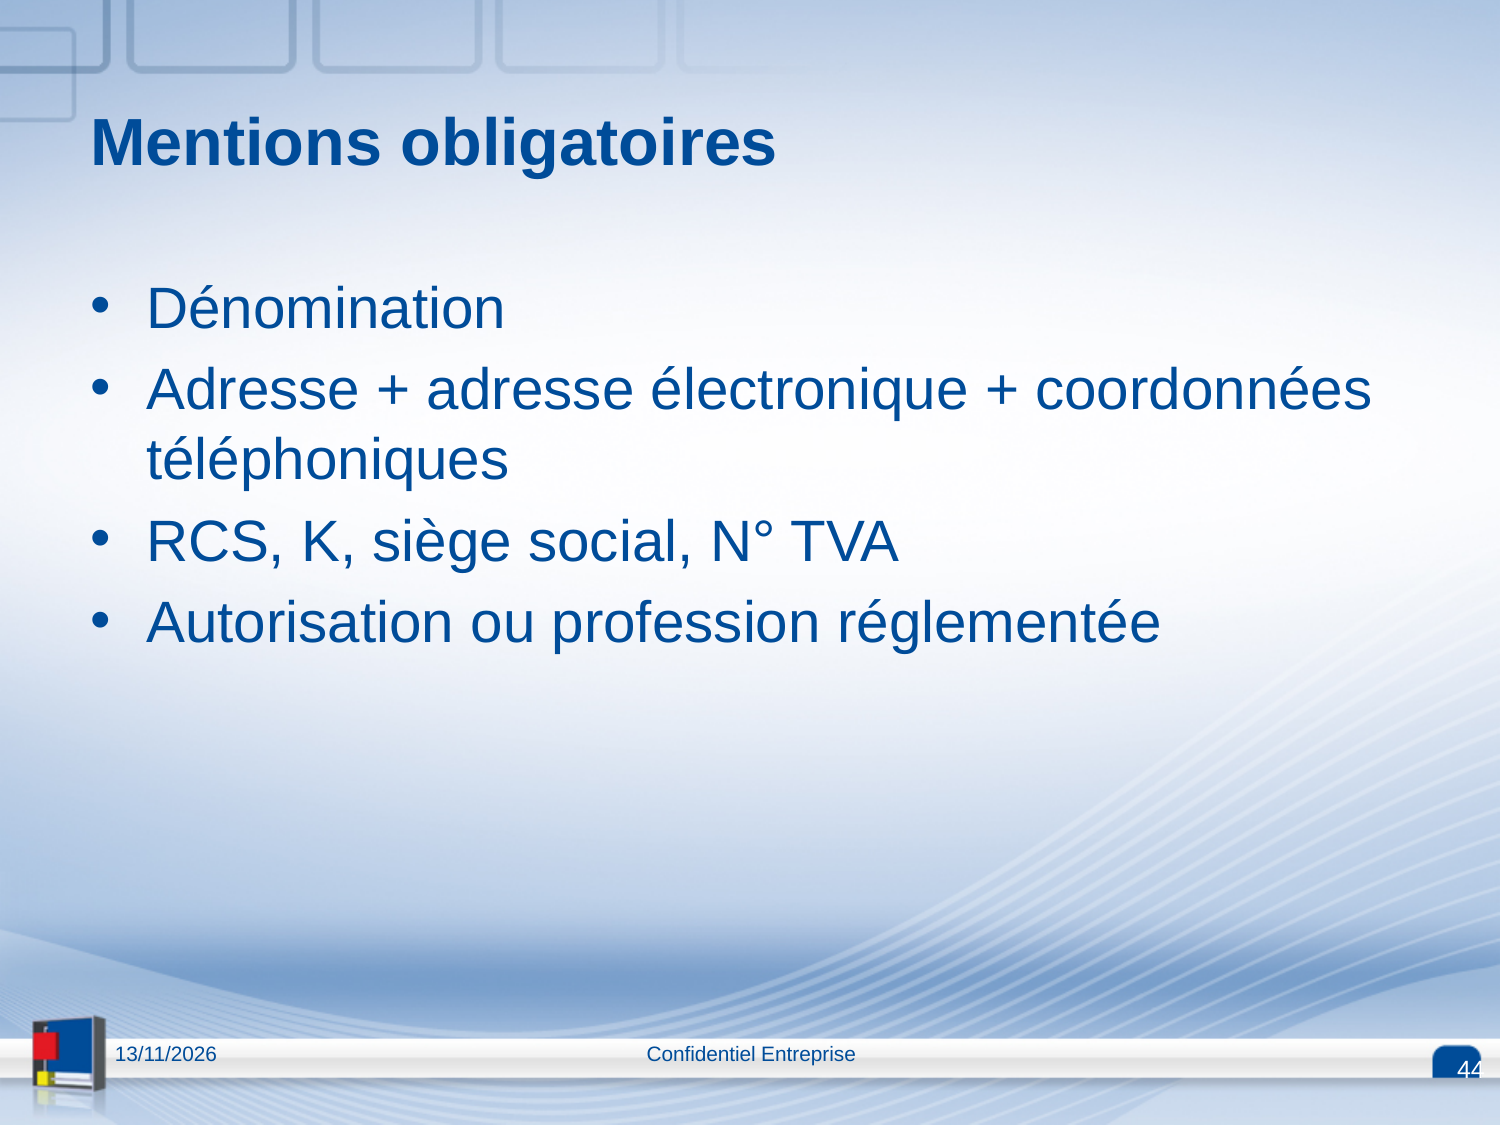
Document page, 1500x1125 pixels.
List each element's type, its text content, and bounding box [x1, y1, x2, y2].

title Mentions obligatoires [74, 44, 1426, 233]
text_box 44 [1399, 1034, 1500, 1103]
text_box 13/04/2015 [100, 1023, 254, 1083]
list Dénomination Adresse + adresse électronique + coordonnées téléphoniques RCS, K, siège social, N° TVA Autorisation ou profession réglementée [74, 262, 1426, 1006]
text_box Confidentiel Entreprise [513, 1023, 989, 1083]
picture [0, 0, 1500, 1125]
